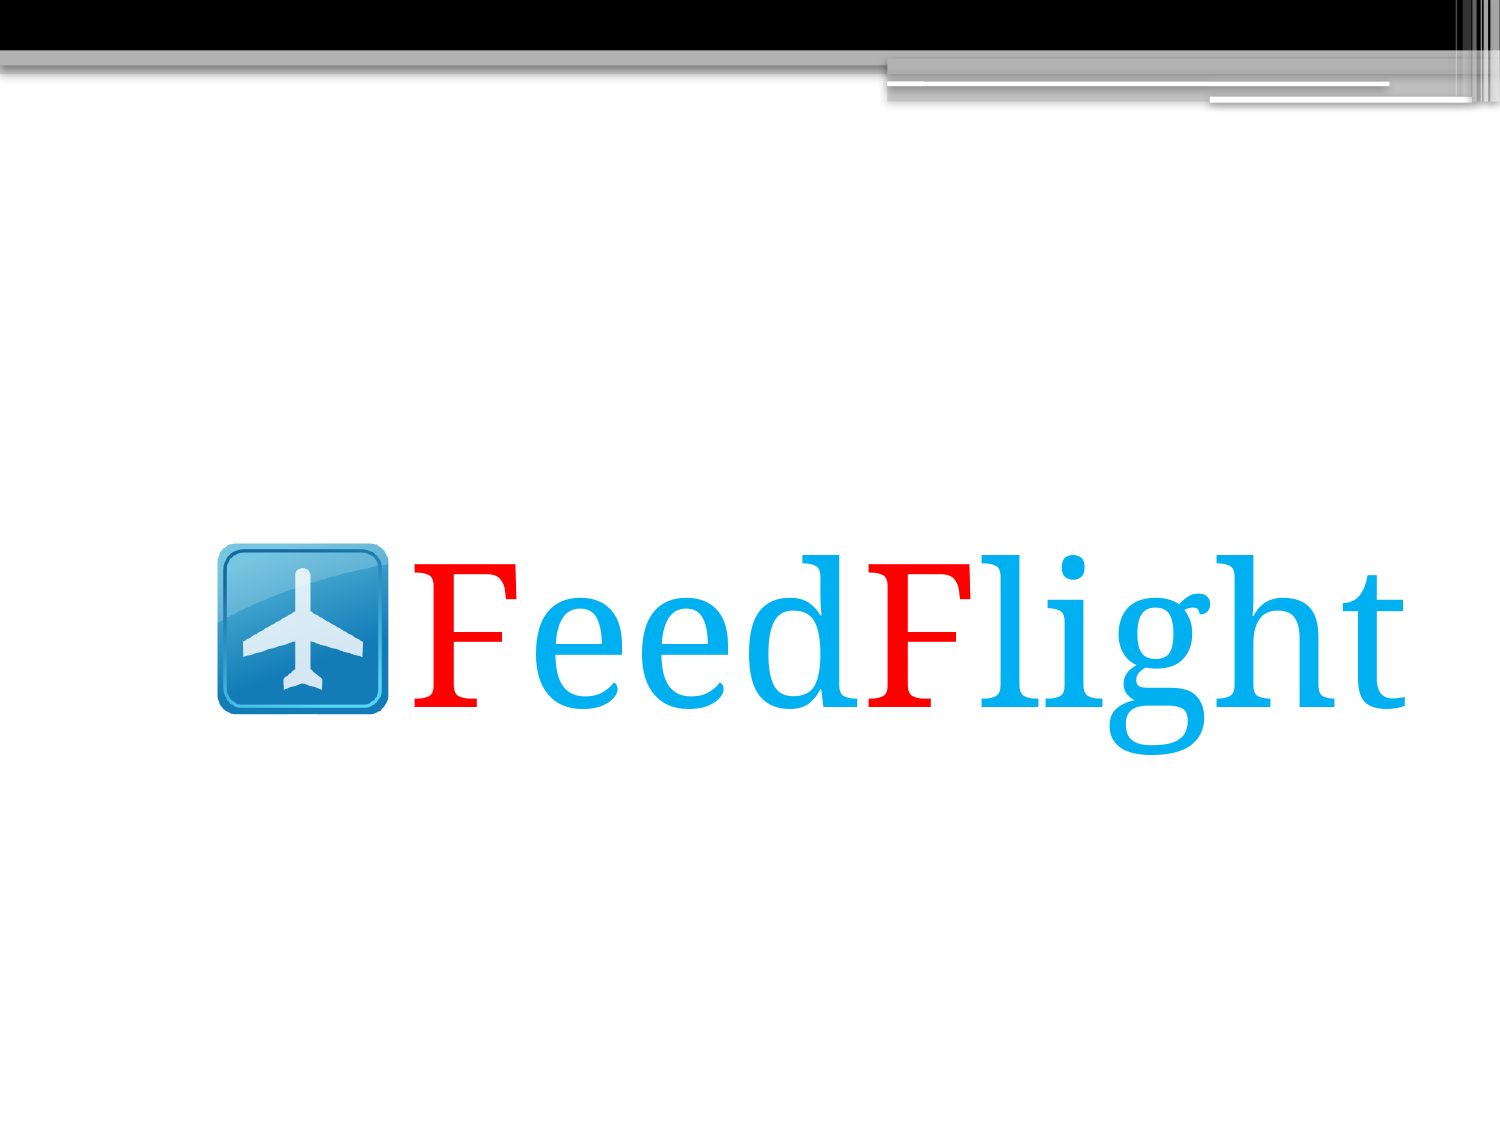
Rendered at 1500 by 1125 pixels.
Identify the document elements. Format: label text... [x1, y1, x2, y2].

picture [178, 530, 426, 725]
title FeedFlight [392, 433, 1500, 822]
